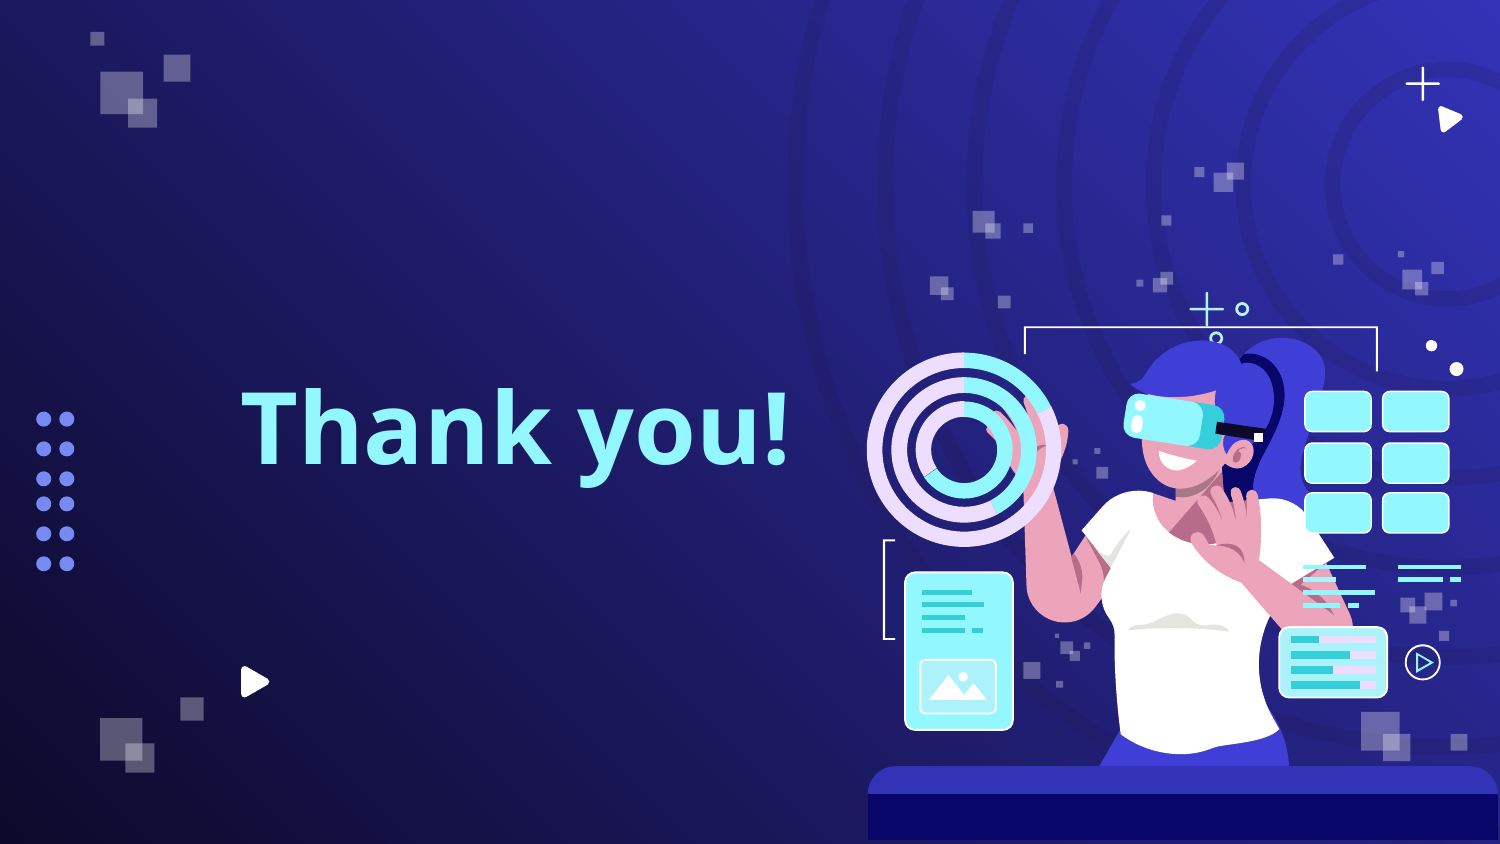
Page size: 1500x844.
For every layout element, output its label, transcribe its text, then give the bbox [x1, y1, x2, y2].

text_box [866, 162, 1498, 841]
title Thank you! [225, 351, 861, 499]
